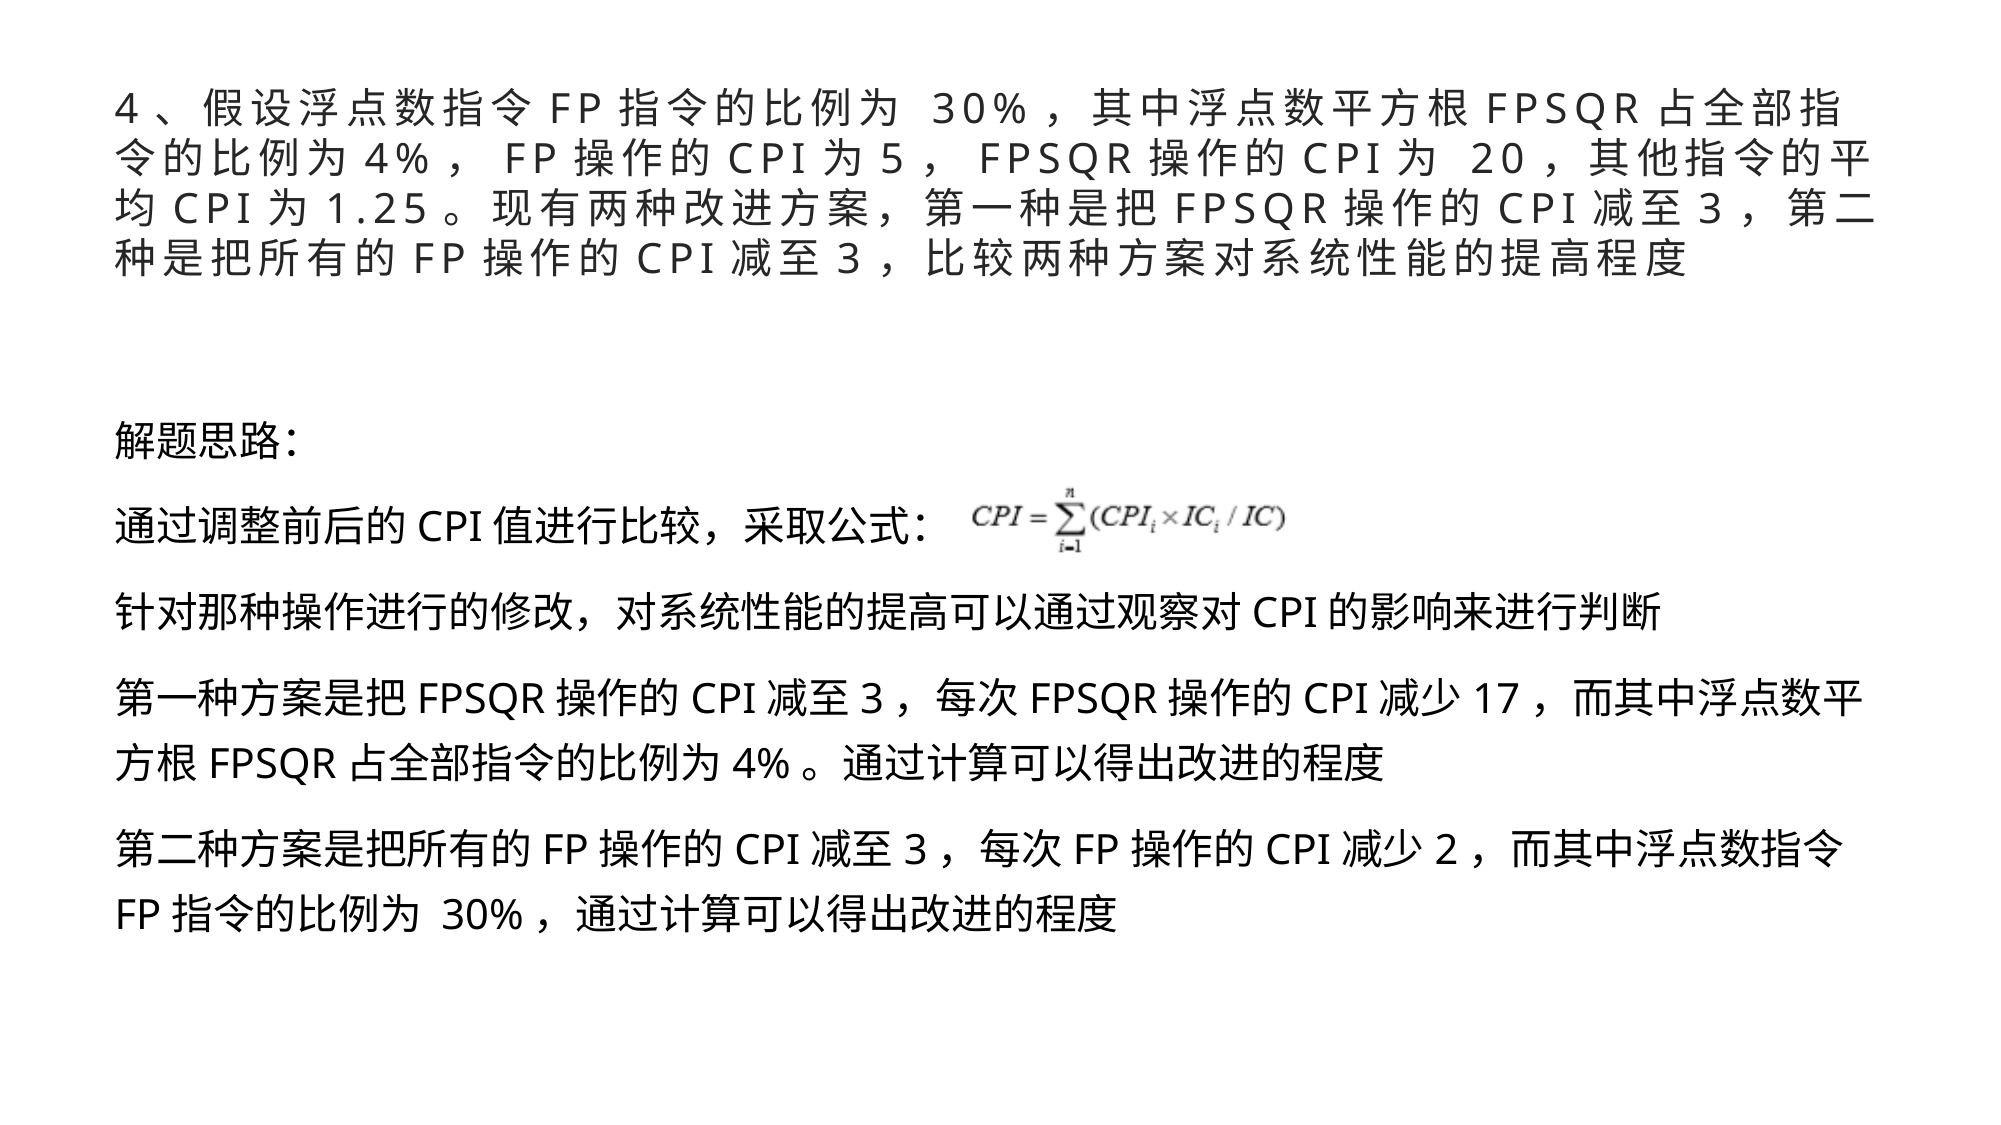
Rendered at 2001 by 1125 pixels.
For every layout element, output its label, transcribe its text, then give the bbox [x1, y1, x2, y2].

list 解题思路： 通过调整前后的CPI值进行比较，采取公式： 针对那种操作进行的修改，对系统性能的提高可以通过观察对CPI的影响来进行判断 第一种方案是把FPSQR操作的CPI减至3，每次FPSQR操作的CPI减少17，而其中浮点数平方根FPSQR占全部指令的比例为4%。通过计算可以得出改进的程度 第二种方案是把所有的FP操作的CPI减至3，每次FP操作的CPI减少2，而其中浮点数指令FP指令的比例为 30%，通过计算可以得出改进的程度 [99, 391, 1900, 1094]
title 4、假设浮点数指令FP指令的比例为 30%，其中浮点数平方根FPSQR占全部指令的比例为4%，FP操作的CPI为5，FPSQR操作的CPI为 20，其他指令的平均CPI为1.25。现有两种改进方案，第一种是把FPSQR操作的CPI减至3，第二种是把所有的FP操作的CPI减至3，比较两种方案对系统性能的提高程度 [99, 64, 1900, 300]
picture [939, 473, 1362, 565]
